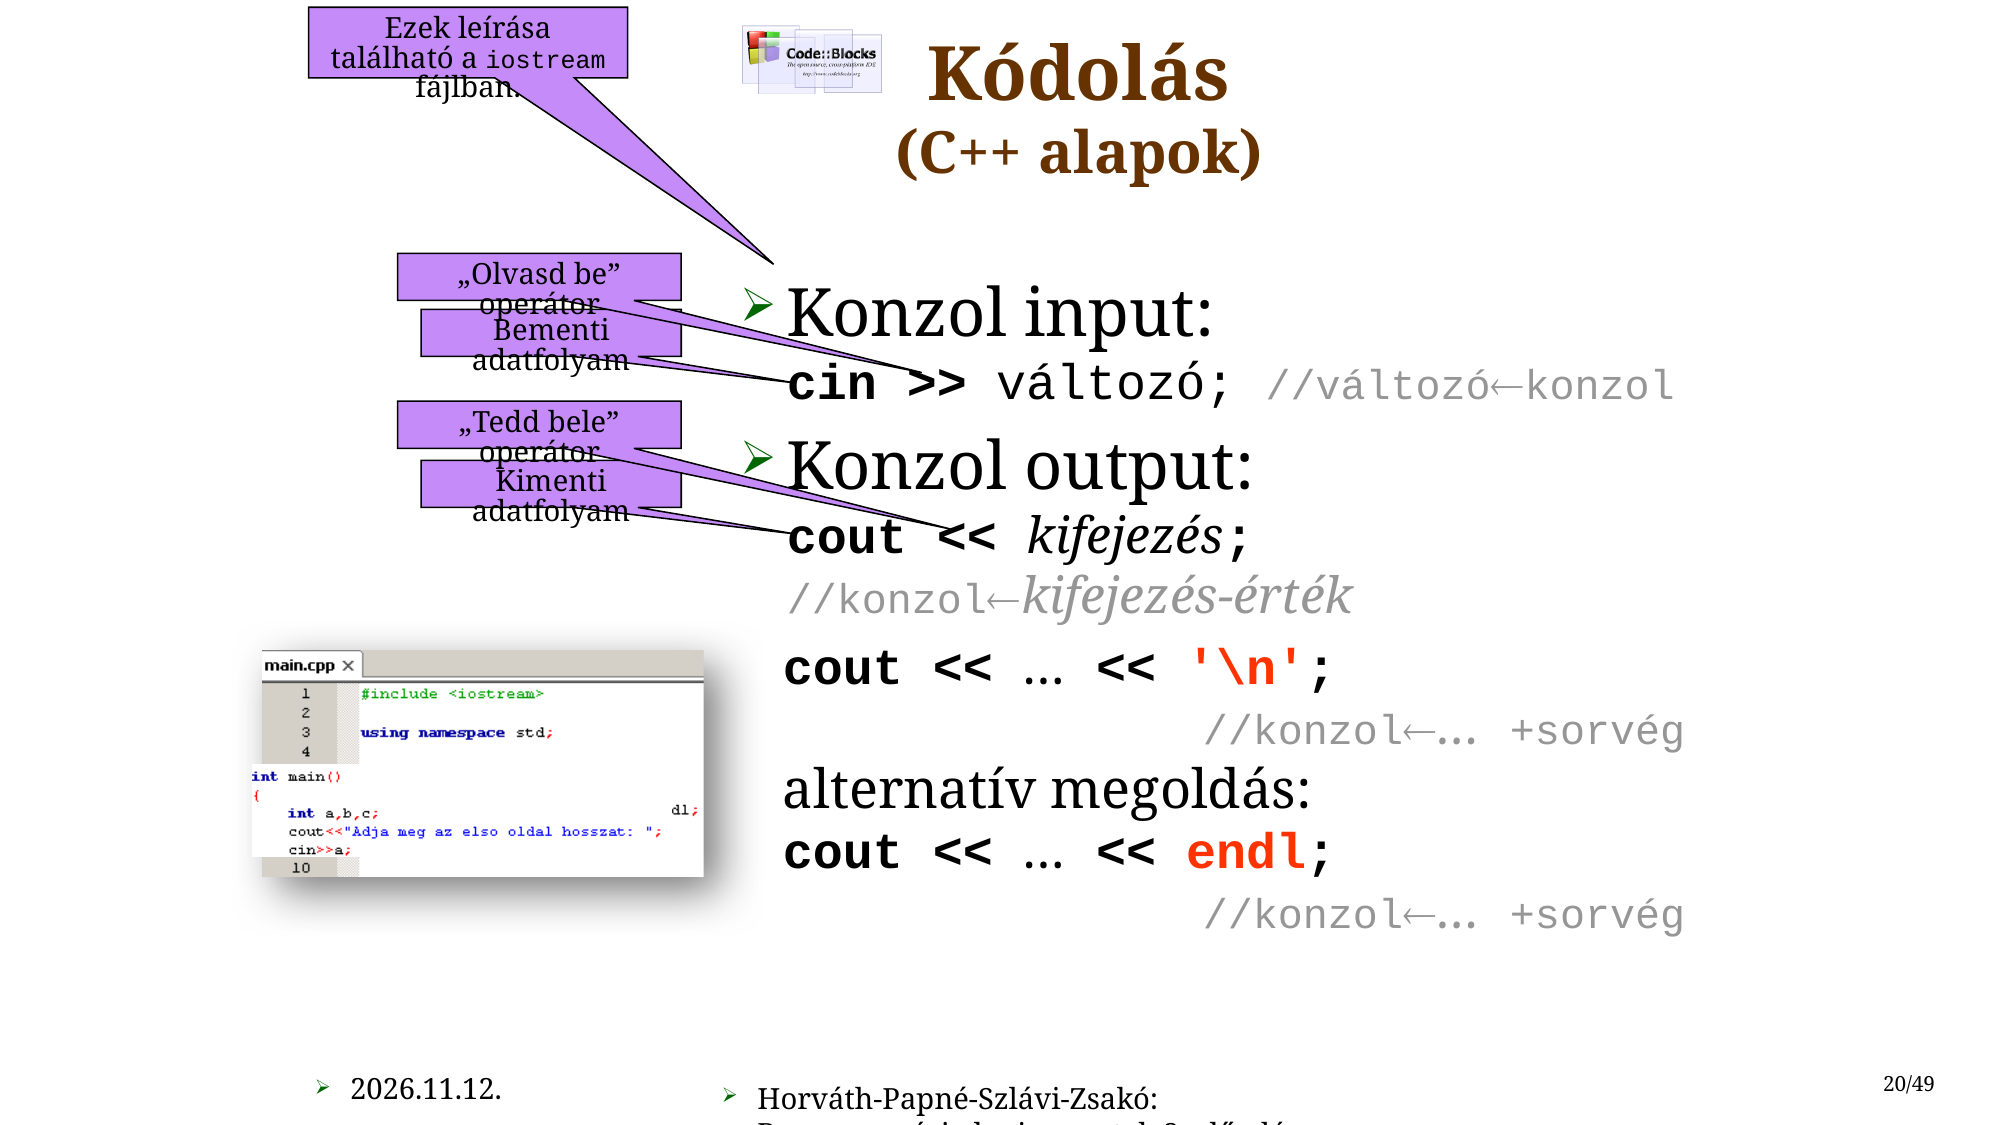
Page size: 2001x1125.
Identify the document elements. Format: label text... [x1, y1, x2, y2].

list Konzol input: cin >> változó; //változókonzol Konzol output: cout << kifejezés; //konzolkifejezés-érték cout << … << '\n'; //konzol… +sorvég alternatív megoldás: cout << … << endl; //konzol… +sorvég [650, 262, 1721, 1000]
title Kódolás (C++ alapok) [576, 14, 1646, 197]
slide_number 20/49 [1533, 1062, 1950, 1122]
picture [739, 22, 883, 94]
text_box Kimenti adatfolyam [421, 460, 796, 534]
text_box „Tedd bele” operátor [397, 401, 951, 530]
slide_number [300, 1062, 613, 1122]
text_box Bementi adatfolyam [421, 309, 796, 383]
title Kódolás (C++ alapok) [512, 91, 671, 197]
text_box Ezek leírása található a iostream fájlban. [308, 7, 774, 265]
text_box „Olvasd be” operátor [397, 253, 922, 373]
picture [246, 650, 704, 877]
footer Horváth-Papné-Szlávi-Zsakó: Programozási alapismeretek 2. előadás [707, 1072, 1329, 1125]
